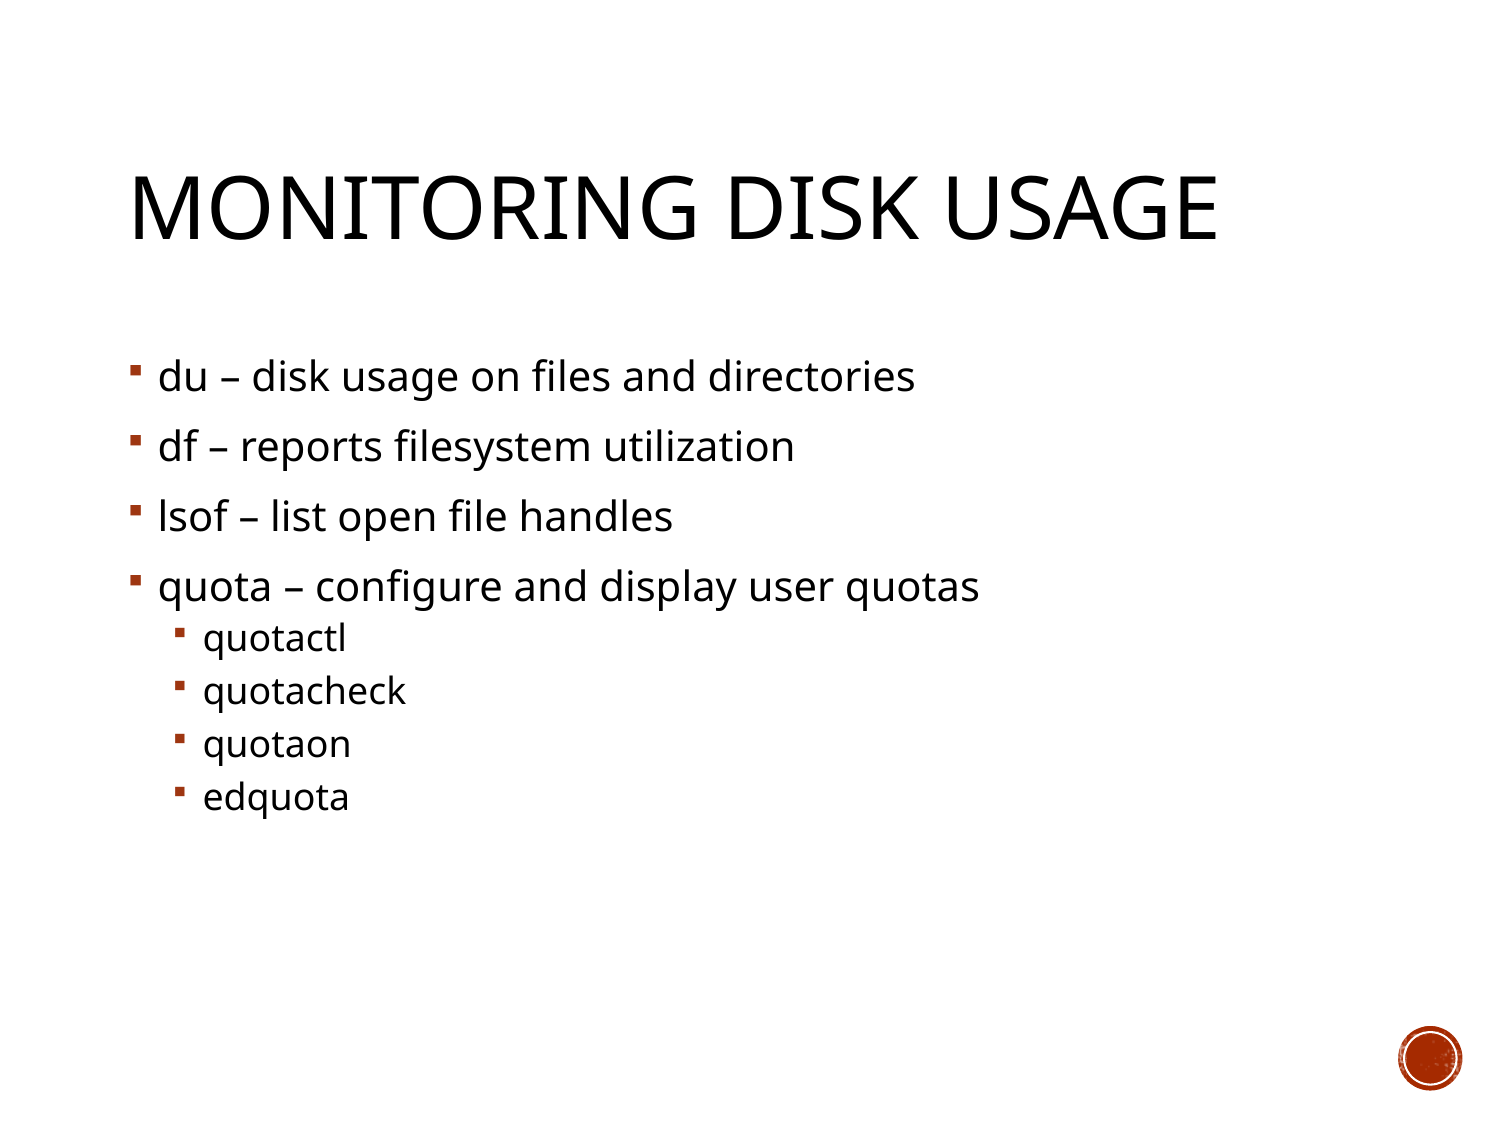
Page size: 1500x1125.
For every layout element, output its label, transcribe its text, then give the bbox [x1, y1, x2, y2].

list du – disk usage on files and directories df – reports filesystem utilization lsof – list open file handles quota – configure and display user quotas quotactl quotacheck quotaon edquota [112, 348, 1388, 1013]
title Monitoring Disk Usage [112, 79, 1388, 344]
